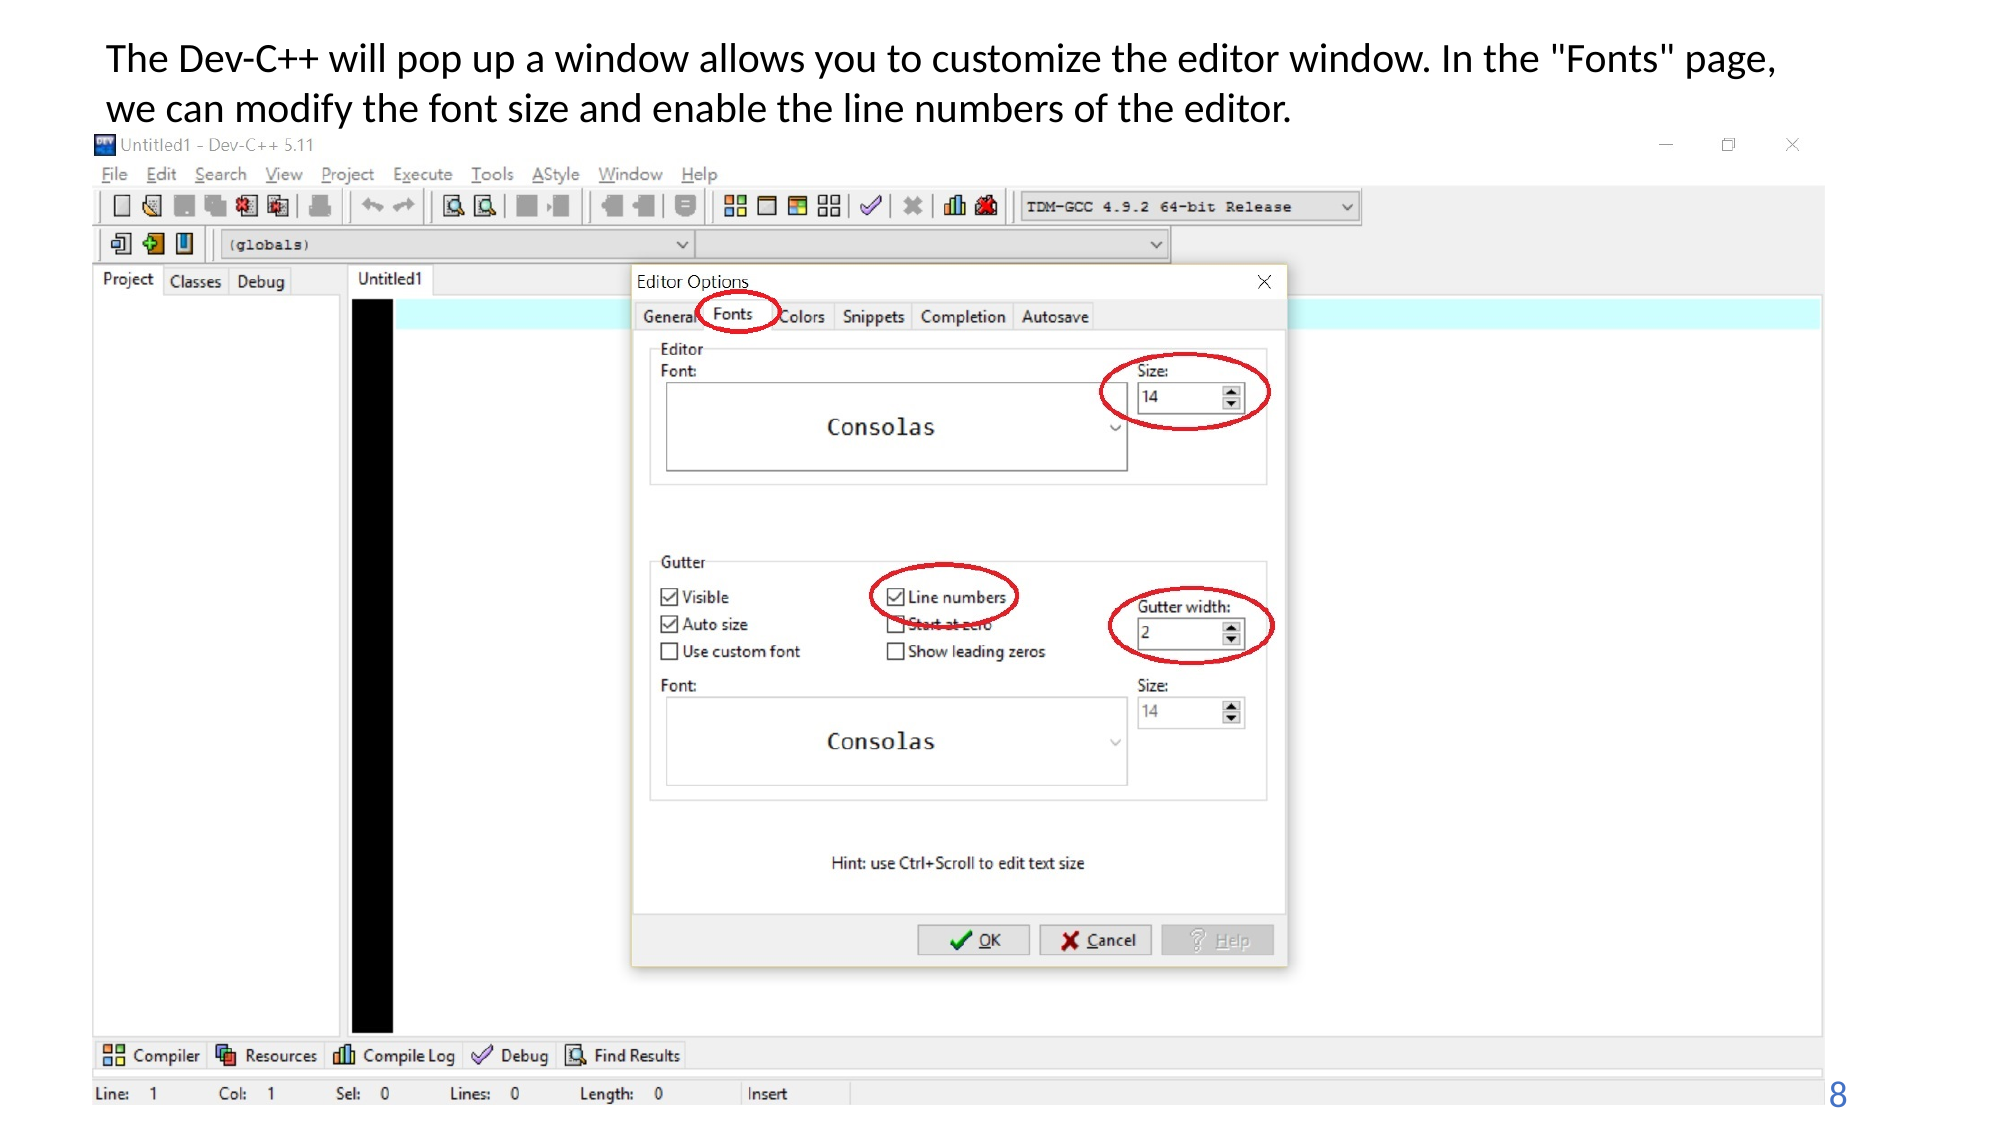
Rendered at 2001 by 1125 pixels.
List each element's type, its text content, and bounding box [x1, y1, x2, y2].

picture [92, 129, 1825, 1105]
text_box The Dev-C++ will pop up a window allows you to customize the editor window. In the "Fonts" page, we can modify the font size and enable the line numbers of the editor. [91, 23, 1803, 139]
